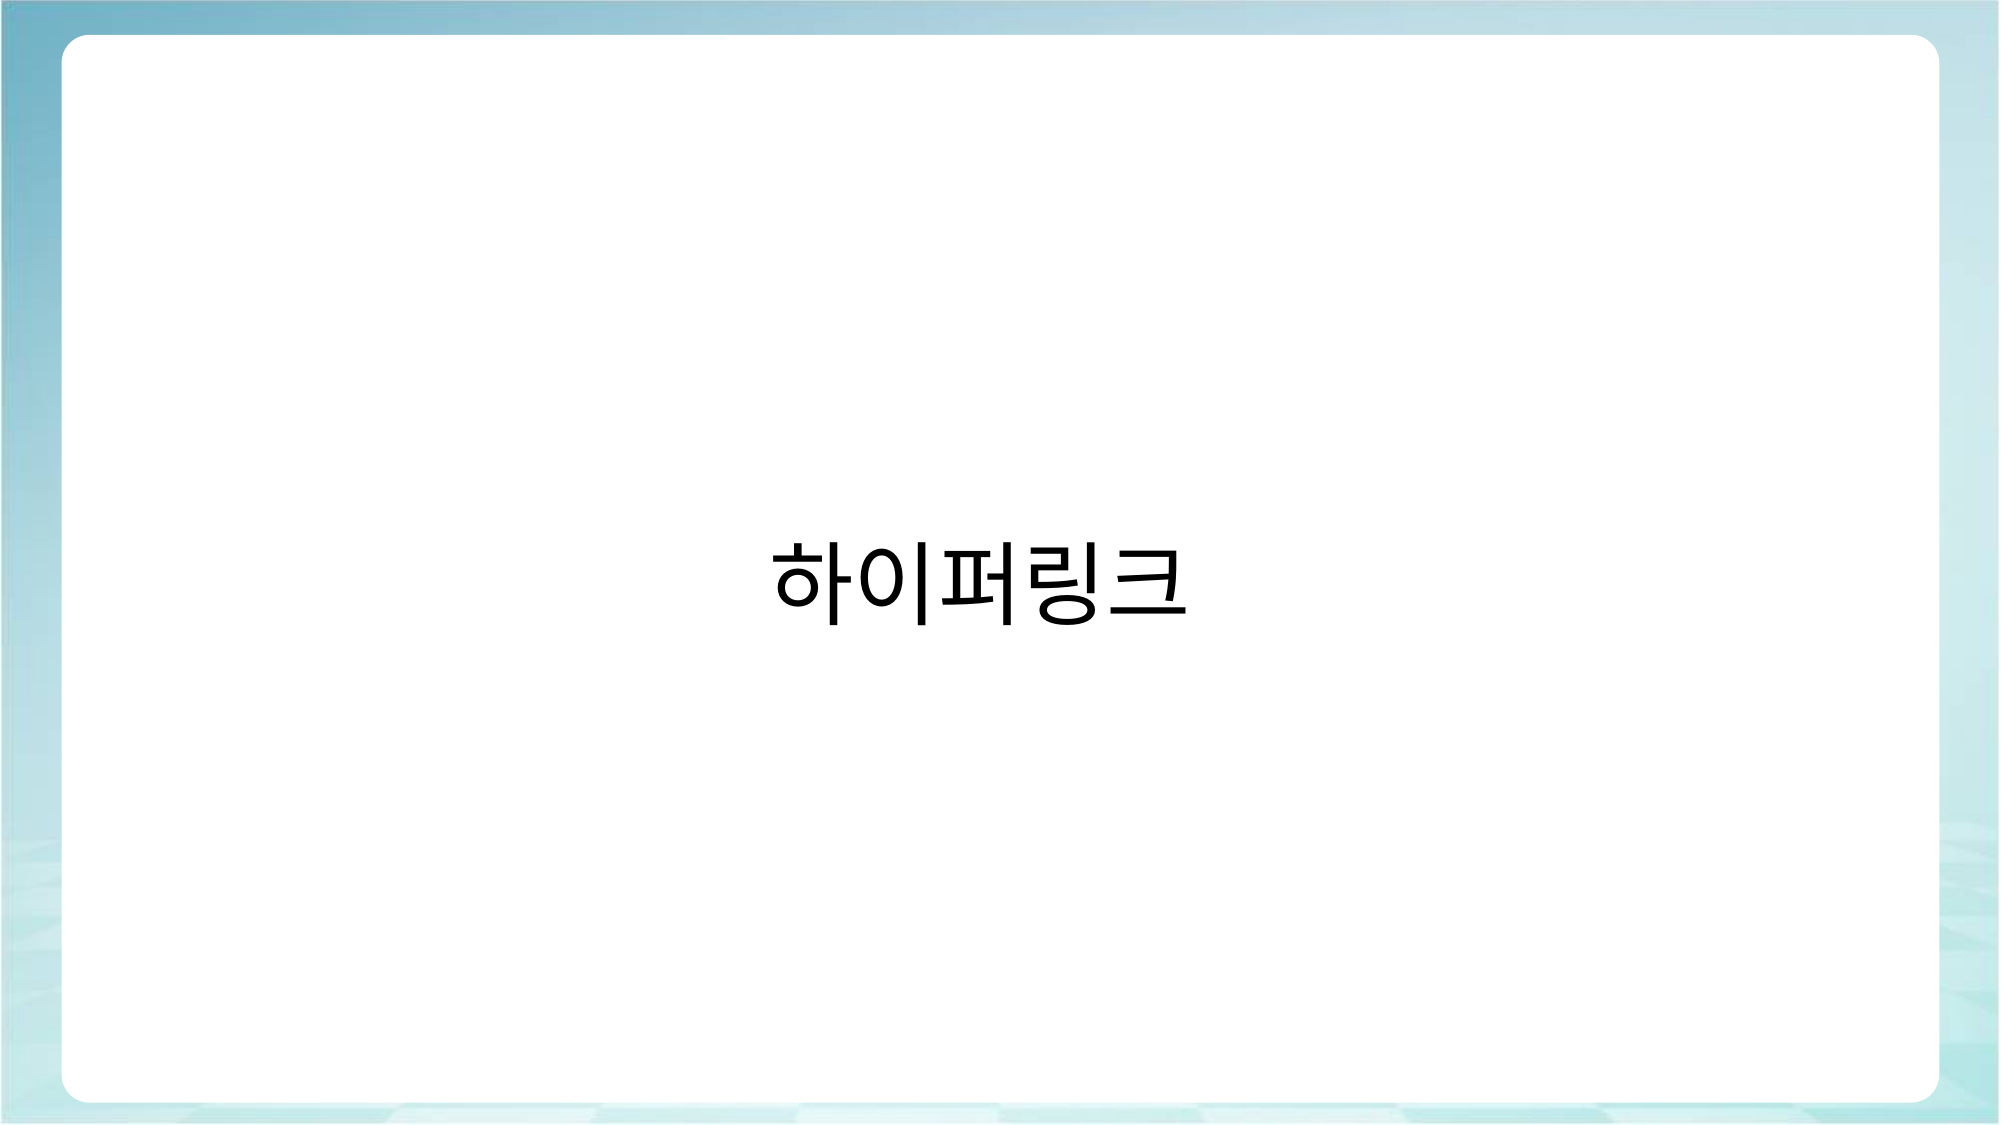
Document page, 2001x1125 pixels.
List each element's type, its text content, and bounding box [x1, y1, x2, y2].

title 하이퍼링크 [117, 491, 1843, 688]
picture [0, 0, 2001, 1125]
